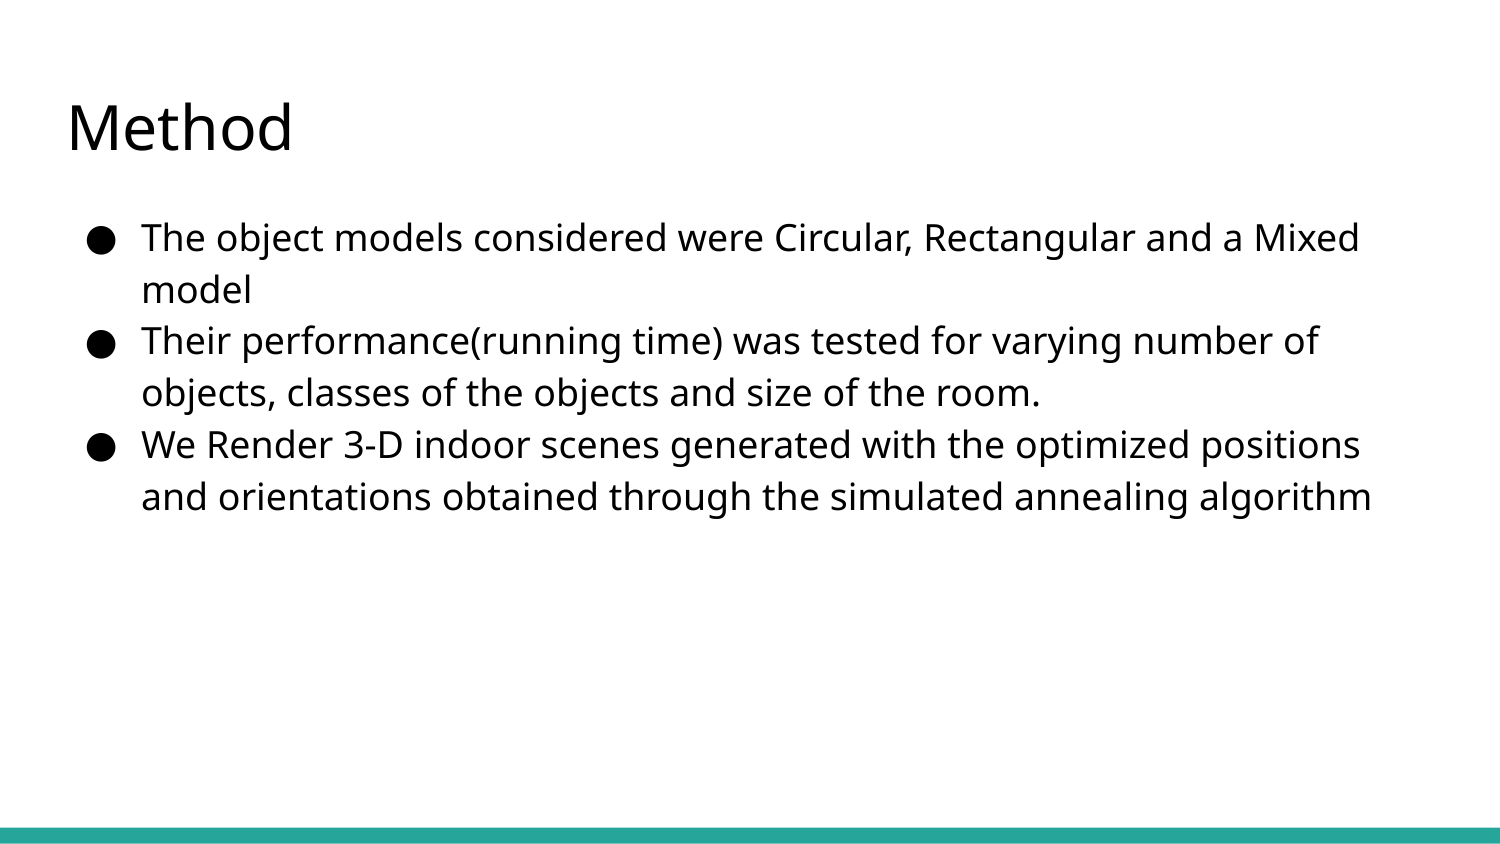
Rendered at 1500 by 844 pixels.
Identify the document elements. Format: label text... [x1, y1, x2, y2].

list The object models considered were Circular, Rectangular and a Mixed model Their performance(running time) was tested for varying number of objects, classes of the objects and size of the room. We Render 3-D indoor scenes generated with the optimized positions and orientations obtained through the simulated annealing algorithm [51, 192, 1449, 750]
title Method [51, 72, 1449, 174]
